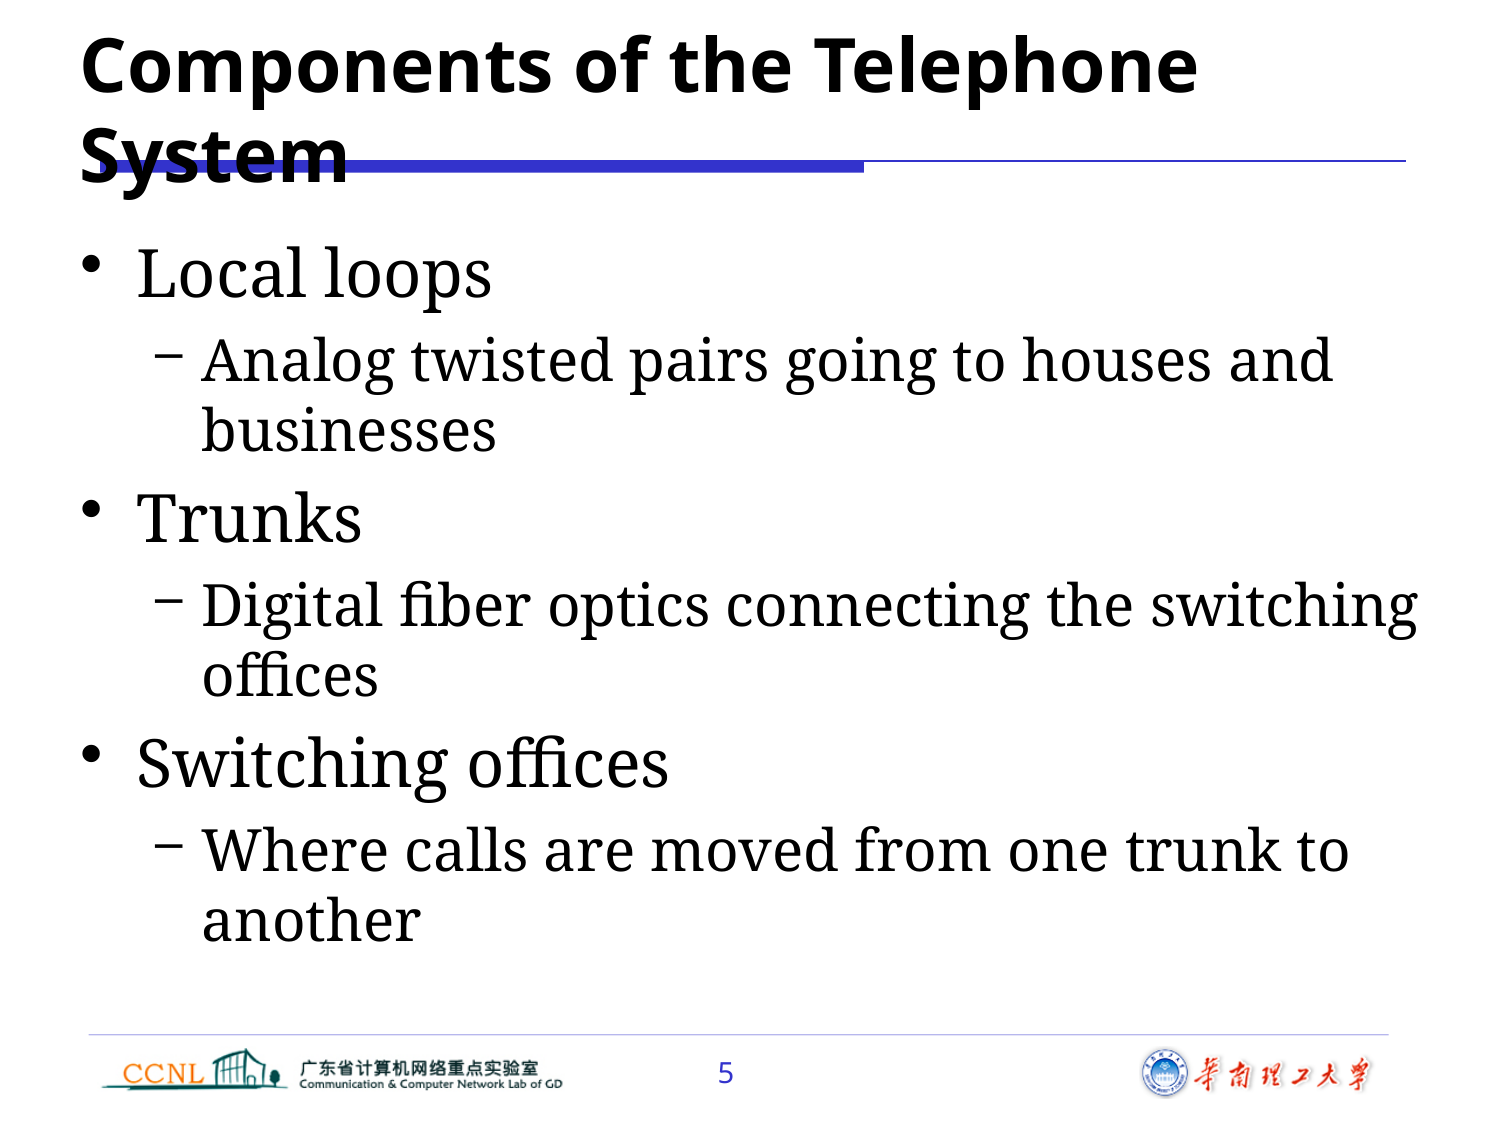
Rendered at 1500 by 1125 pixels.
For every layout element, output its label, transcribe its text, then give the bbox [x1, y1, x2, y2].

picture [88, 1073, 573, 1096]
title Components of the Telephone System [64, 54, 1500, 162]
list Local loops Analog twisted pairs going to houses and businesses Trunks Digital fiber optics connecting the switching offices Switching offices Where calls are moved from one trunk to another [64, 223, 1448, 1073]
picture [1139, 1073, 1382, 1099]
